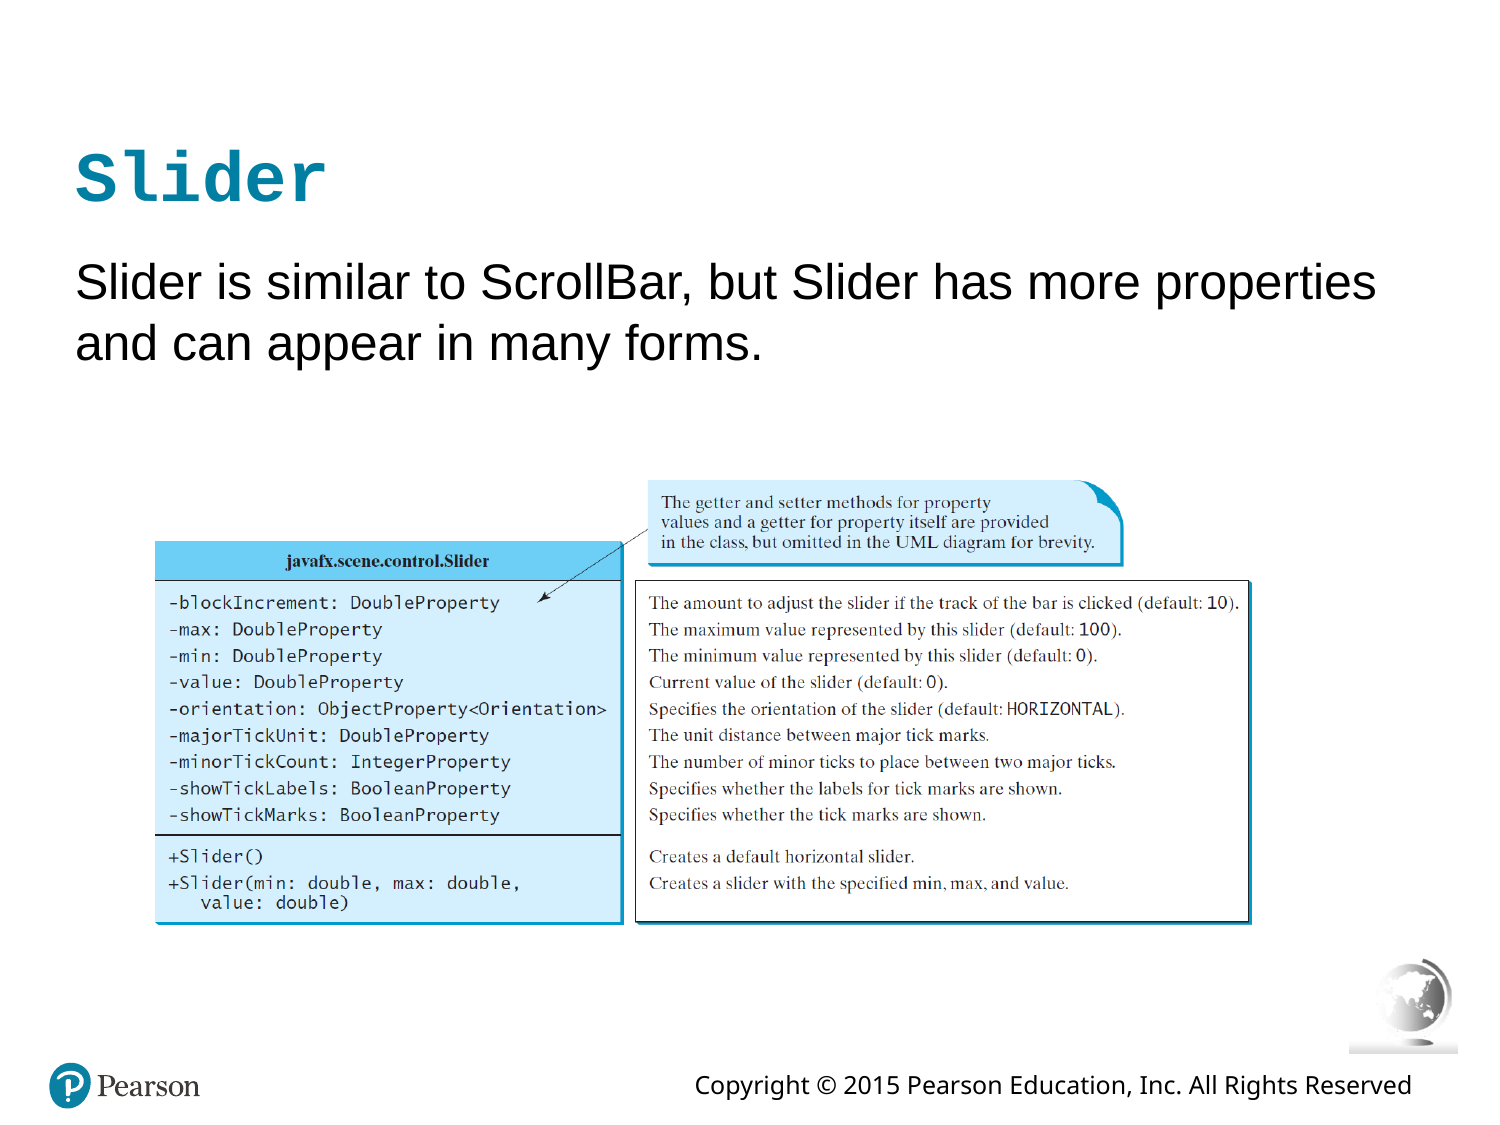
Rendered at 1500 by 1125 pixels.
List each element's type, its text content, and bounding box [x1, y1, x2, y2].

picture [1349, 955, 1458, 1054]
list Slider is similar to ScrollBar, but Slider has more properties and can appear in many forms. [75, 249, 1425, 425]
picture [149, 474, 1257, 930]
title Slider [75, 35, 1425, 216]
